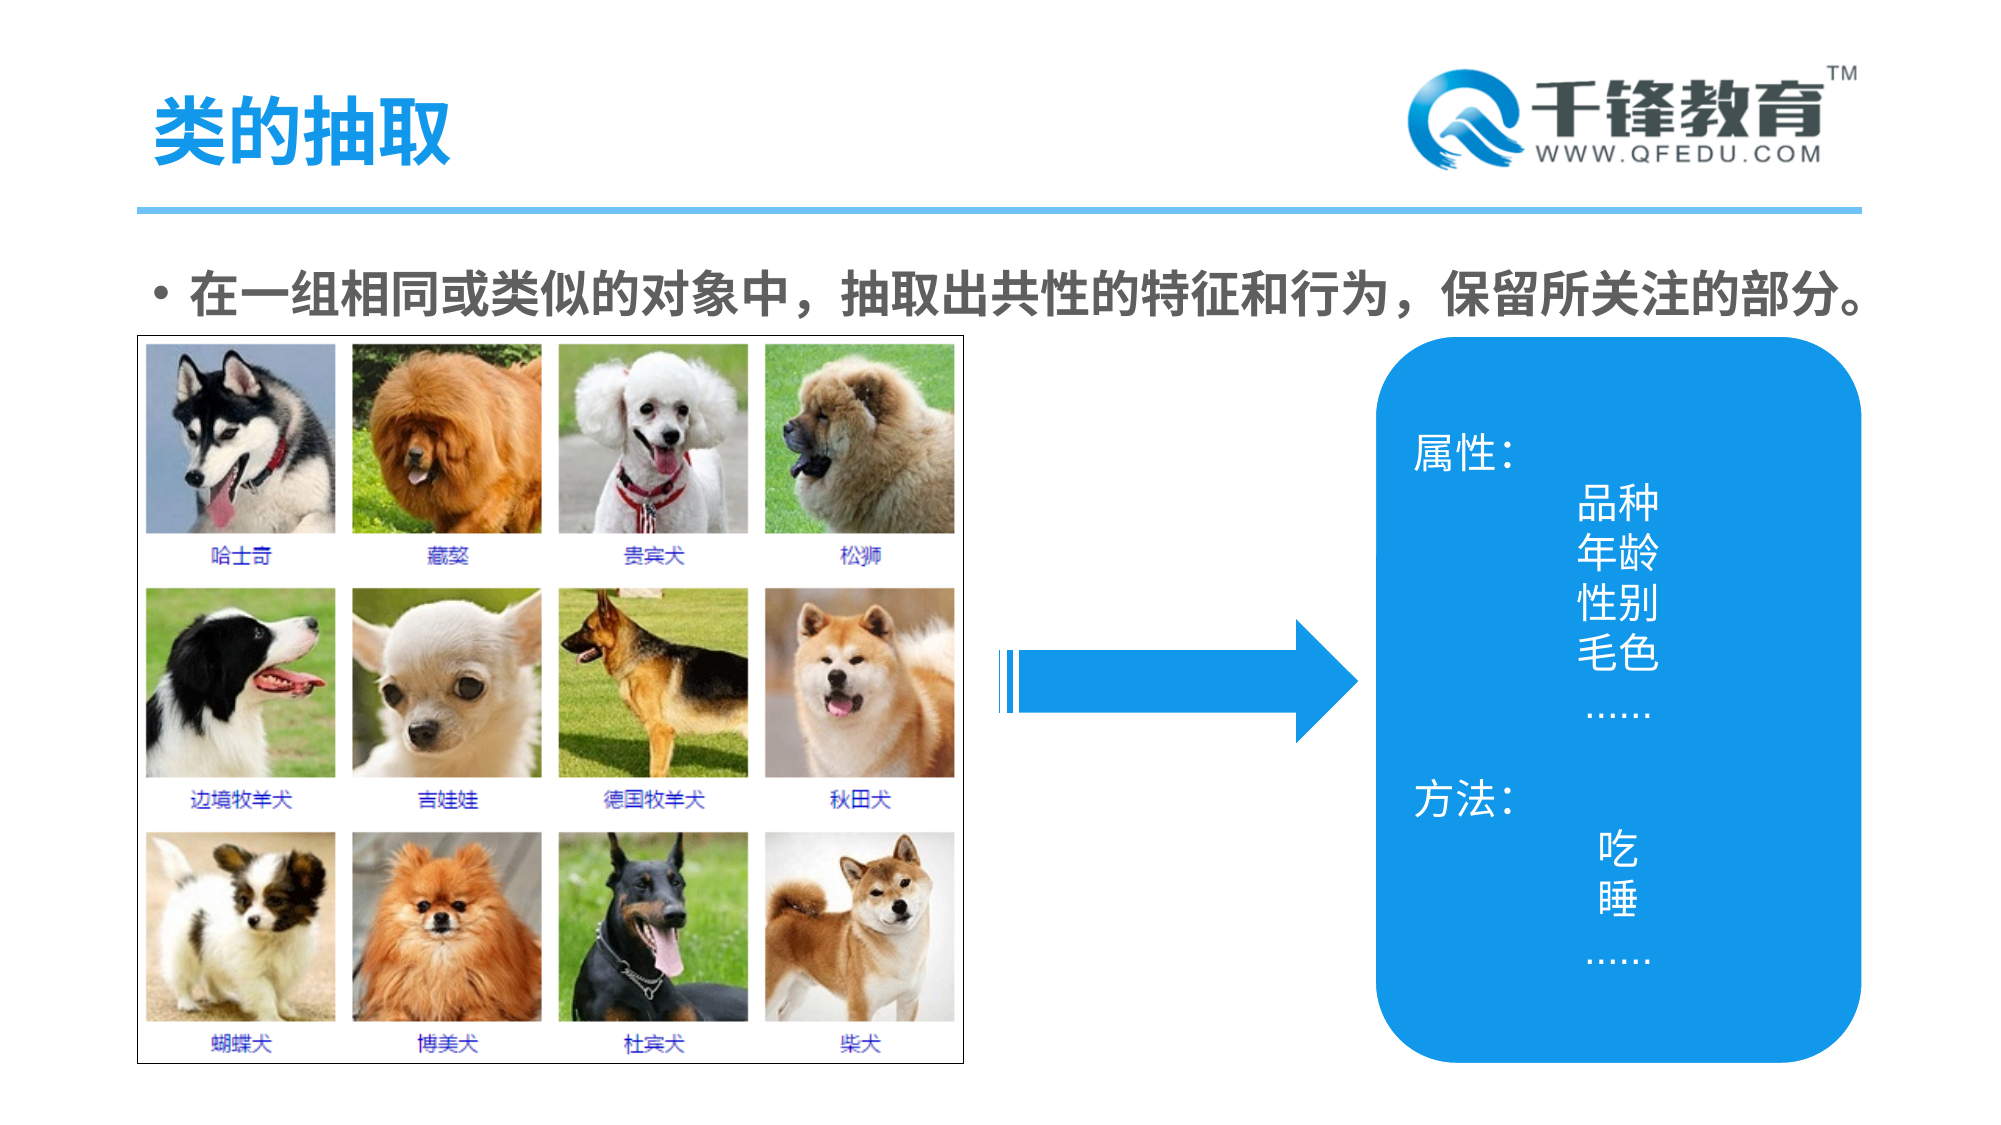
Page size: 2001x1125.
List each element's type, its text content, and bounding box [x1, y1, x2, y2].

list 在一组相同或类似的对象中，抽取出共性的特征和行为，保留所关注的部分。 [137, 236, 1960, 1014]
text_box 属性： 品种 年龄 性别 毛色 ...... 方法： 吃 睡 ...... [1373, 334, 1864, 1065]
text_box [1016, 613, 1362, 749]
text_box [1005, 648, 1015, 715]
picture [137, 335, 964, 1064]
text_box [996, 648, 1003, 715]
title 类的抽取 [137, 59, 1863, 210]
